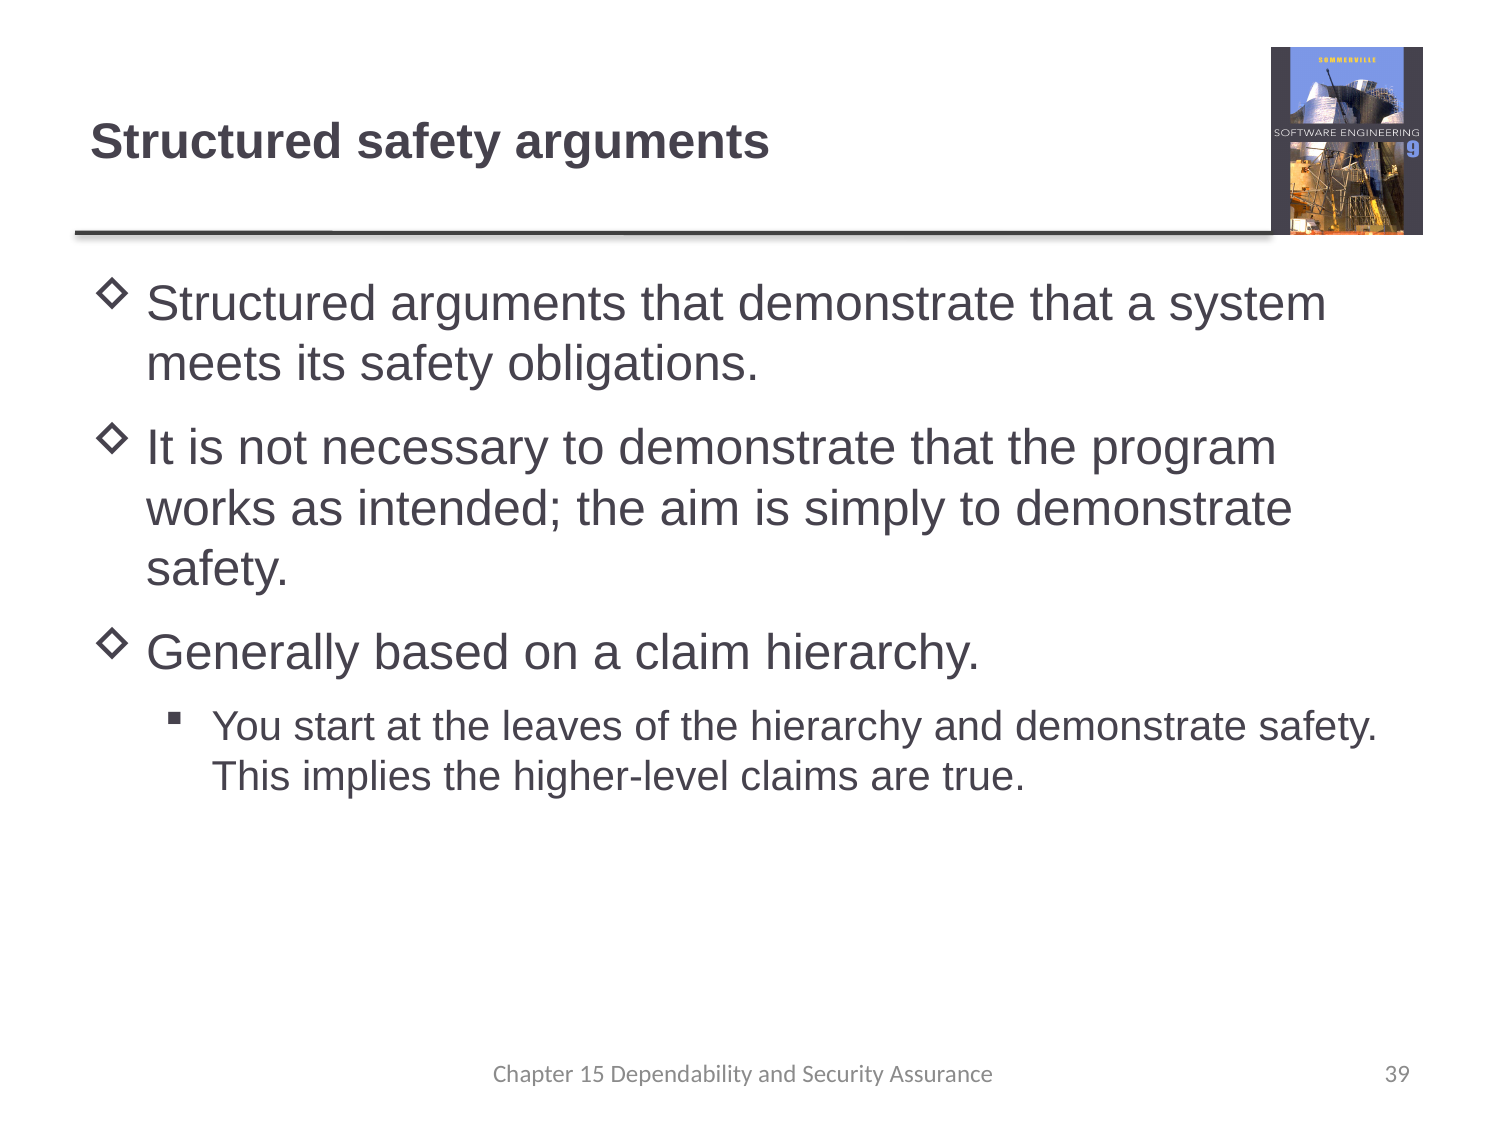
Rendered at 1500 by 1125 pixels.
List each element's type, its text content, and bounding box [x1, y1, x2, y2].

list Structured arguments that demonstrate that a system meets its safety obligations. It is not necessary to demonstrate that the program works as intended; the aim is simply to demonstrate safety. Generally based on a claim hierarchy. You start at the leaves of the hierarchy and demonstrate safety. This implies the higher-level claims are true. [75, 262, 1425, 1005]
slide_number 39 [1074, 1042, 1425, 1103]
picture [1272, 47, 1423, 235]
footer Chapter 15 Dependability and Security Assurance [425, 1042, 1063, 1103]
title Structured safety arguments [74, 44, 1272, 233]
